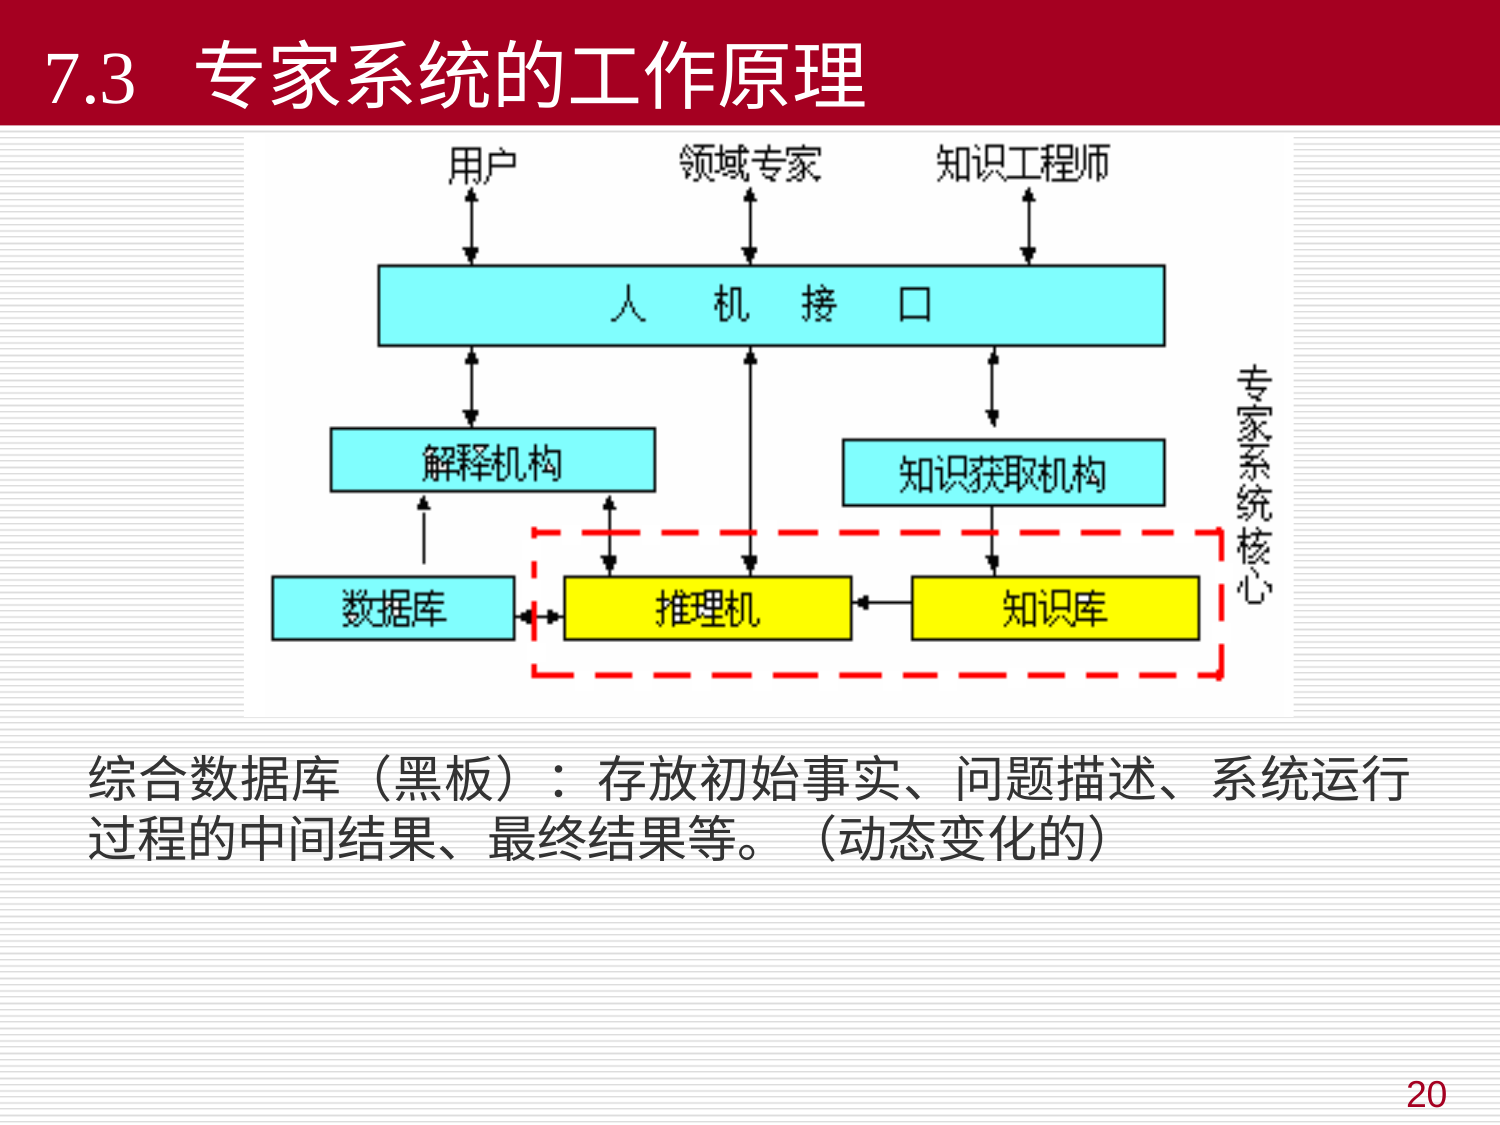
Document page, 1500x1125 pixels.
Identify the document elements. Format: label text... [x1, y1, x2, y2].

picture [0, 126, 1500, 1125]
text_box [396, 947, 985, 1026]
text_box 7.3 专家系统的工作原理 [0, 0, 1500, 126]
slide_number 20 [1137, 1062, 1463, 1122]
text_box 综合数据库（黑板）：存放初始事实、问题描述、系统运行过程的中间结果、最终结果等。（动态变化的） [87, 747, 1413, 868]
text_box [75, 187, 1400, 1029]
